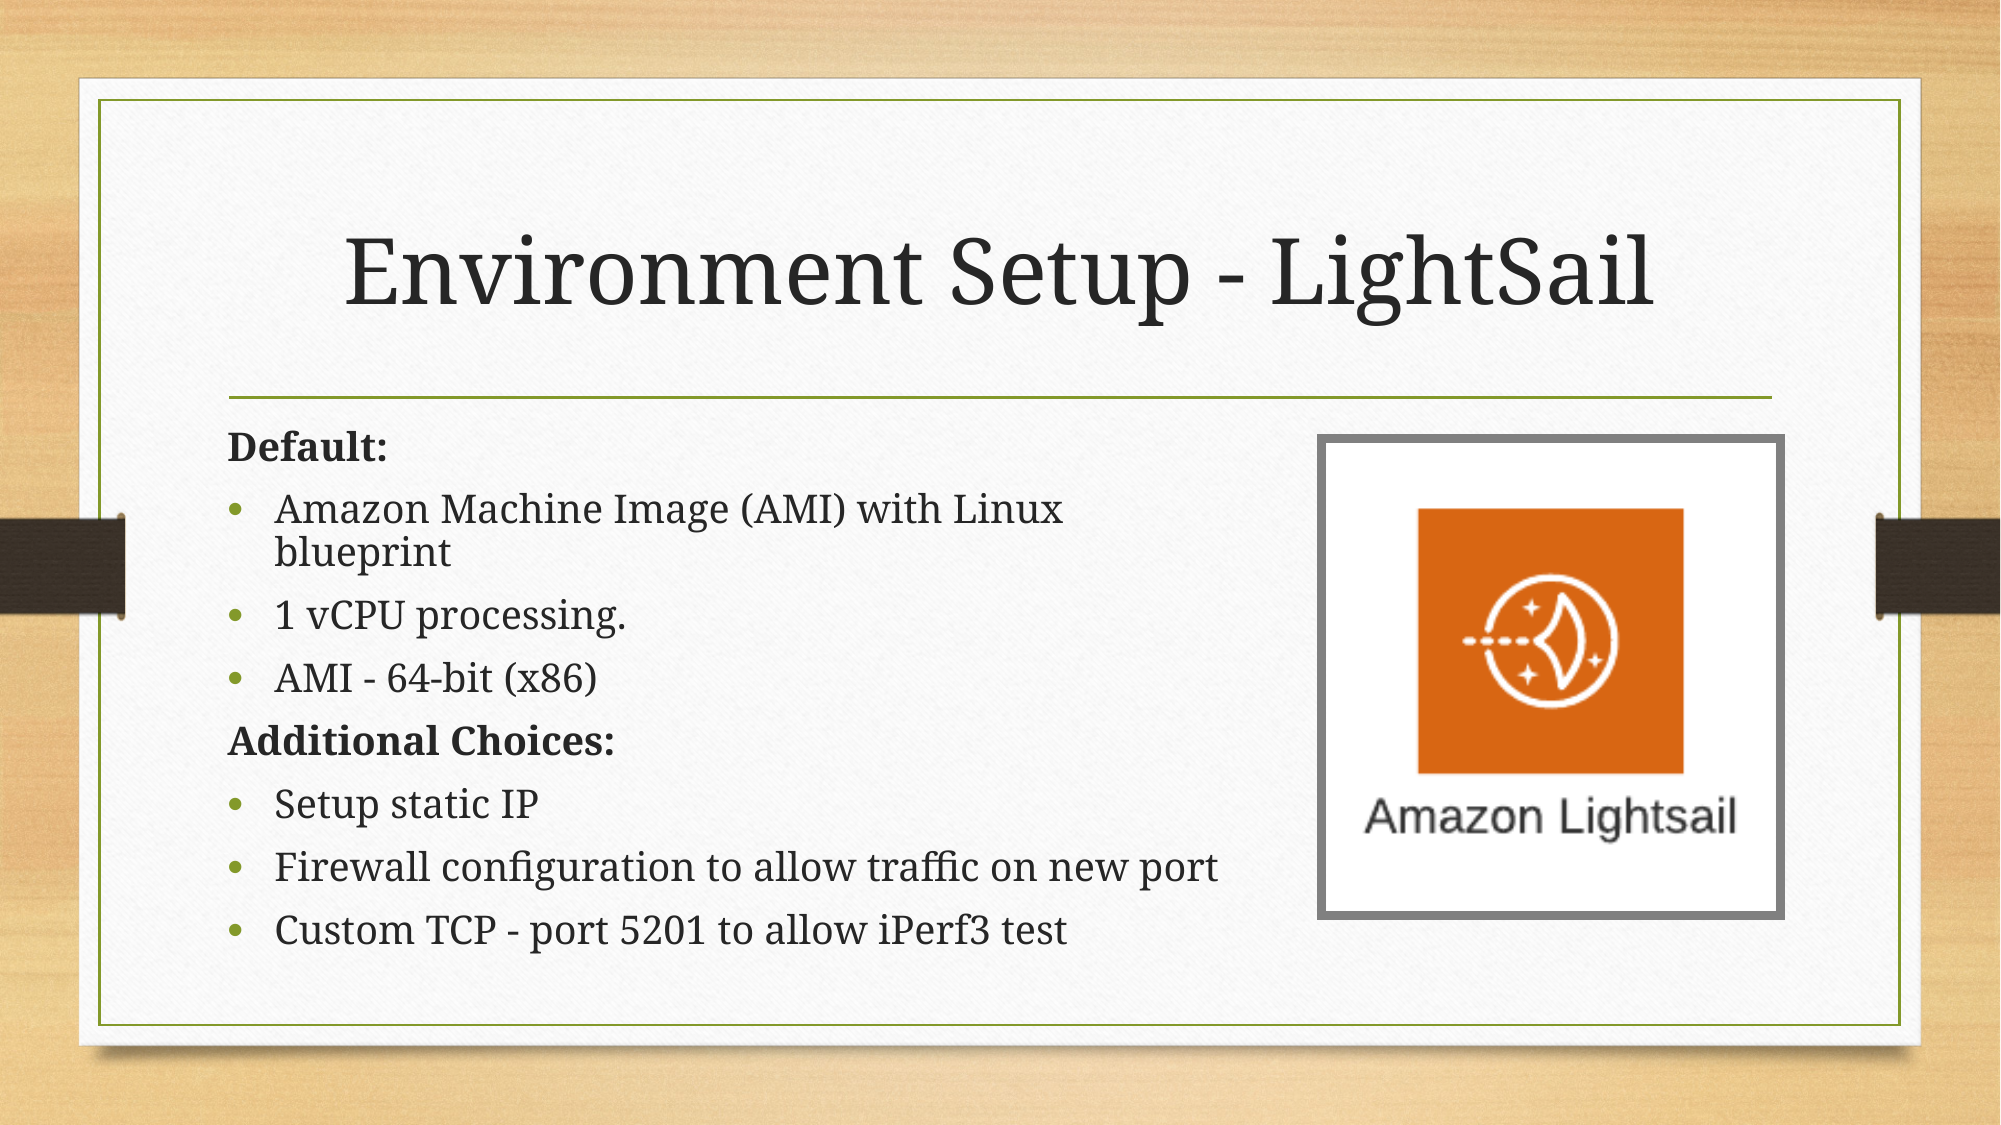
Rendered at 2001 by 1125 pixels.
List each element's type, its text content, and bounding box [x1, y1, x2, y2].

picture [0, 0, 2001, 1125]
list Default: Amazon Machine Image (AMI) with Linux blueprint 1 vCPU processing. AMI - 64-bit (x86) Additional Choices: Setup static IP Firewall configuration to allow traffic on new port Custom TCP - port 5201 to allow iPerf3 test [212, 419, 1239, 964]
title Environment Setup - LightSail [212, 161, 1788, 375]
